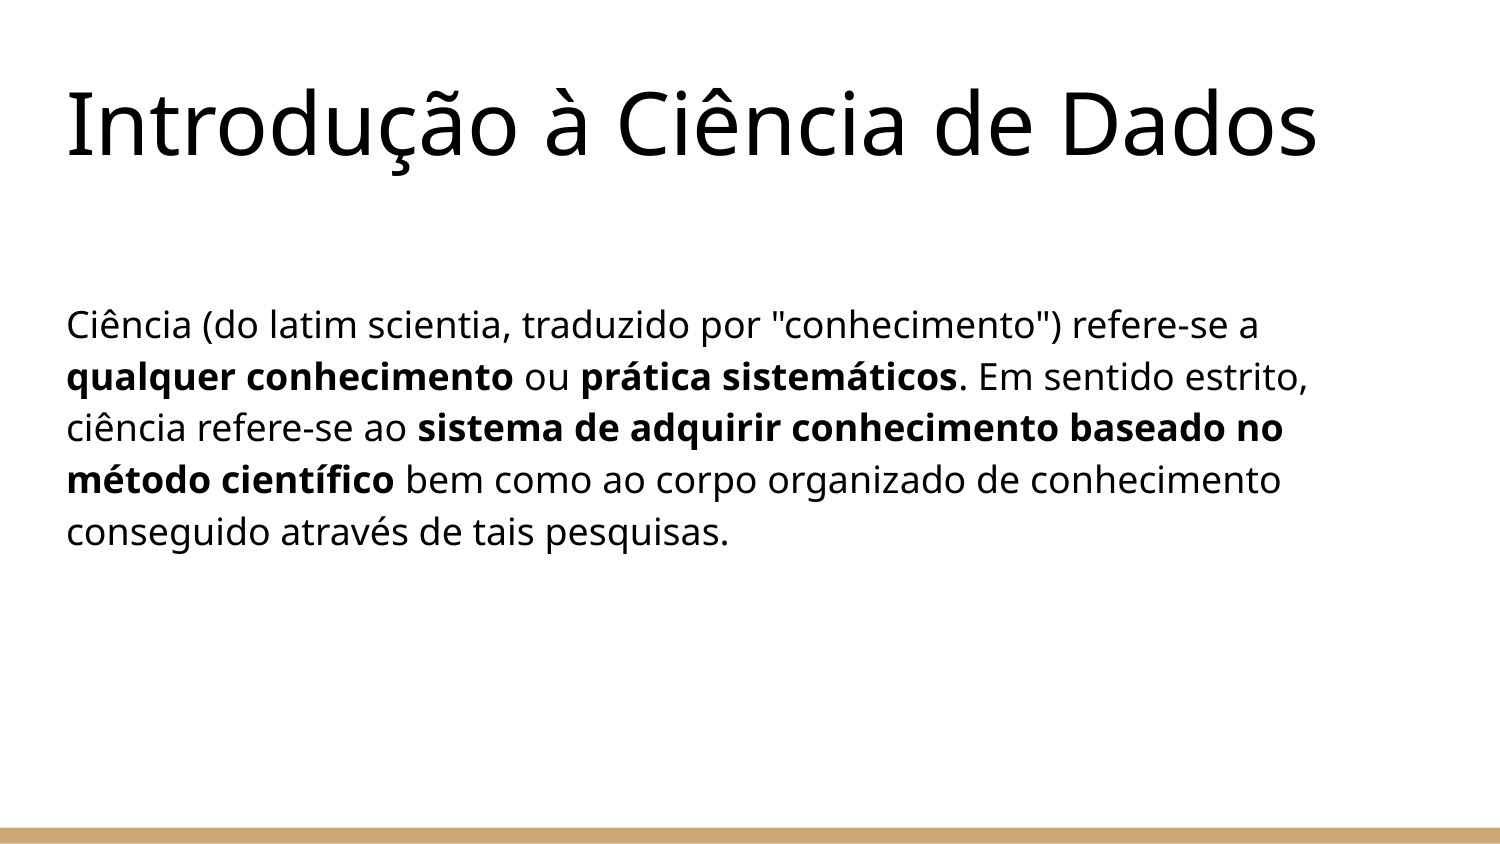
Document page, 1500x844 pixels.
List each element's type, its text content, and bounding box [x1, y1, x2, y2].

list Ciência (do latim scientia, traduzido por "conhecimento") refere-se a qualquer conhecimento ou prática sistemáticos. Em sentido estrito, ciência refere-se ao sistema de adquirir conhecimento baseado no método científico bem como ao corpo organizado de conhecimento conseguido através de tais pesquisas. [51, 200, 1449, 752]
title Introdução à Ciência de Dados [51, 51, 1449, 189]
